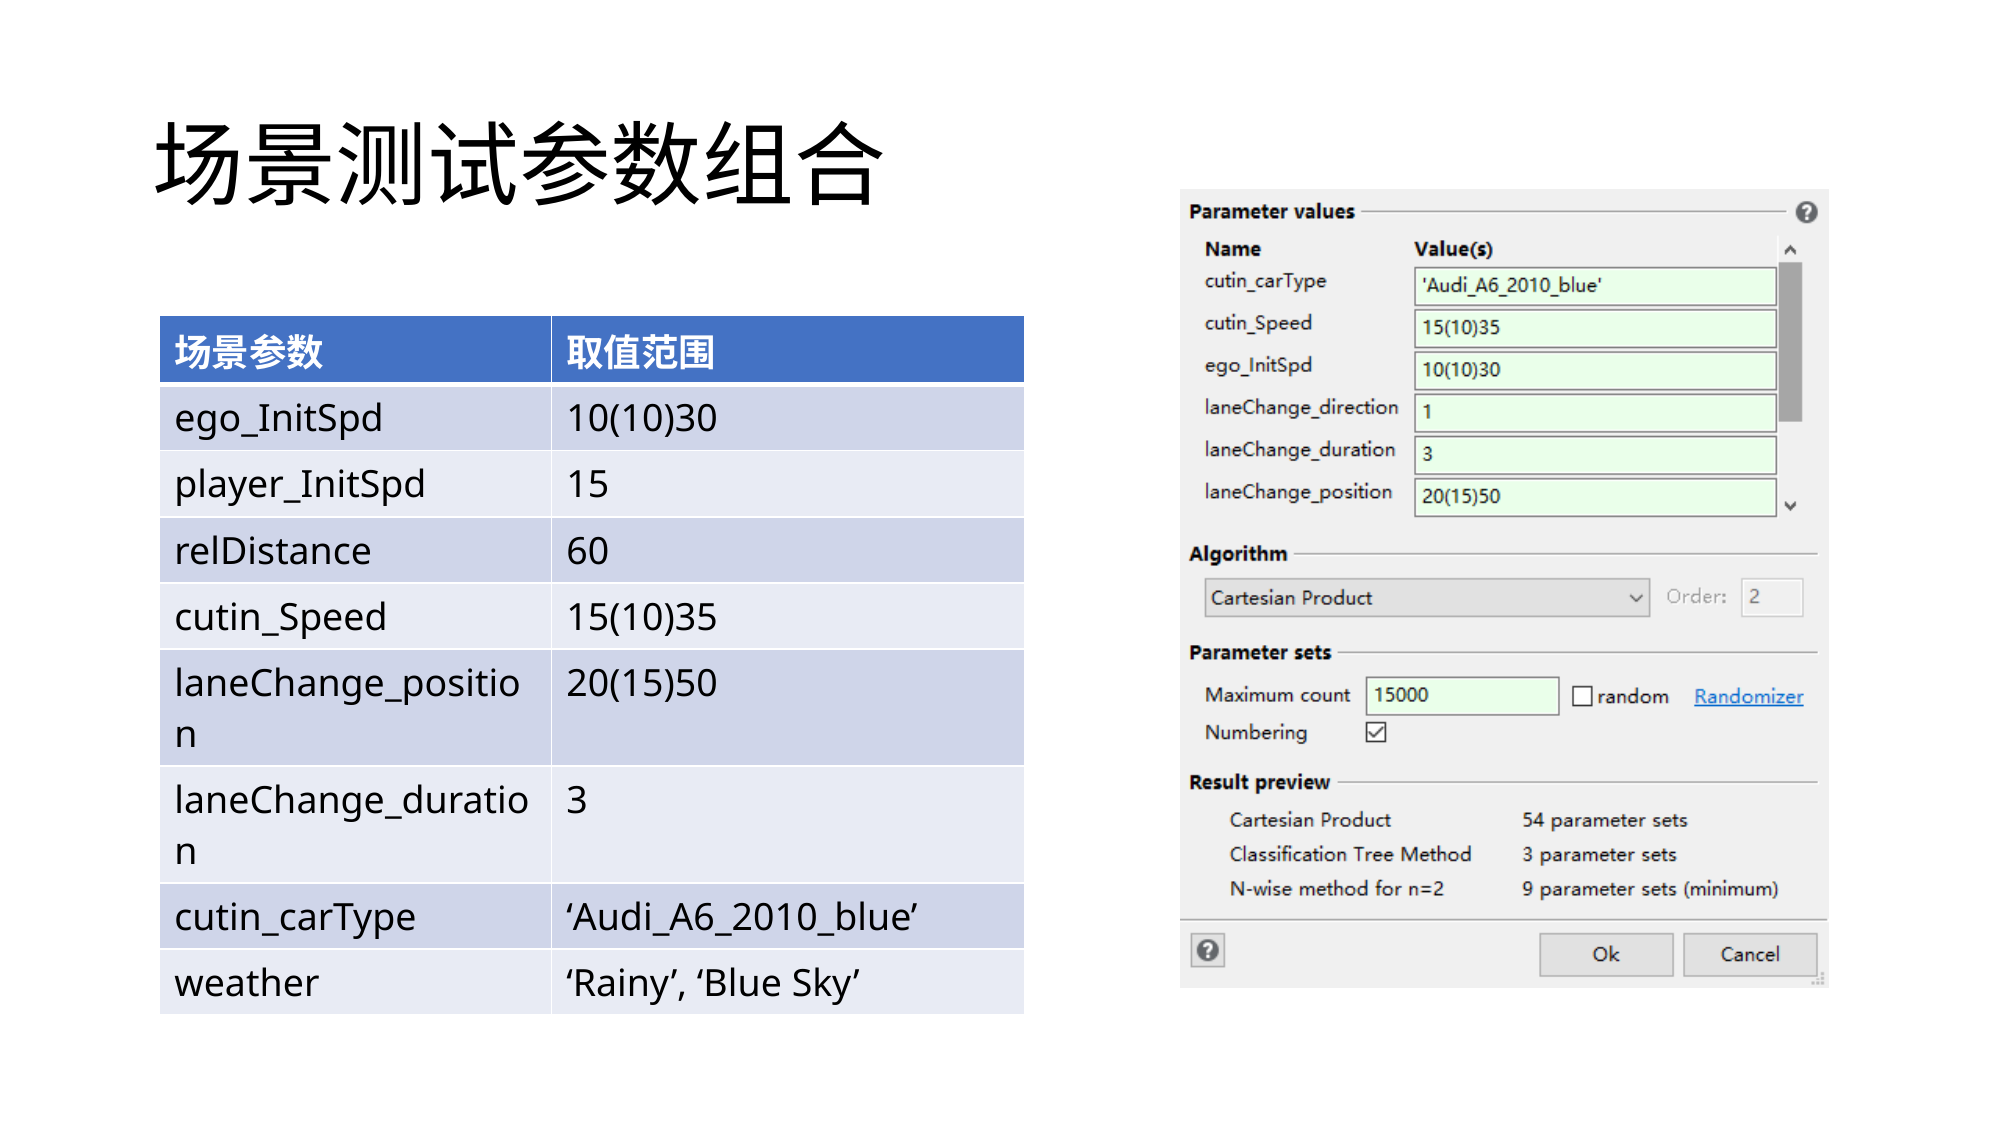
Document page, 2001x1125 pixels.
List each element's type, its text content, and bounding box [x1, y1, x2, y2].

table_cell ‘Audi_A6_2010_blue’ [552, 884, 1024, 948]
table_cell laneChange_position [160, 650, 551, 765]
table_cell cutin_Speed [160, 584, 551, 648]
table_cell player_InitSpd [160, 451, 551, 516]
table_cell ‘Rainy’, ‘Blue Sky’ [552, 950, 1024, 1014]
table_cell ego_InitSpd [160, 387, 551, 450]
table_cell relDistance [160, 518, 551, 582]
table_header 场景参数 [160, 316, 551, 382]
table_cell cutin_carType [160, 884, 551, 948]
title 场景测试参数组合 [137, 59, 1863, 278]
table_header 取值范围 [552, 316, 1024, 382]
table_cell 10(10)30 [552, 387, 1024, 450]
table_cell weather [160, 950, 551, 1014]
table_cell 15 [552, 451, 1024, 516]
table_cell 60 [552, 518, 1024, 582]
picture [1180, 189, 1829, 988]
table_cell 20(15)50 [552, 650, 1024, 765]
table_cell laneChange_duration [160, 767, 551, 882]
table_cell 15(10)35 [552, 584, 1024, 648]
table_cell 3 [552, 767, 1024, 882]
